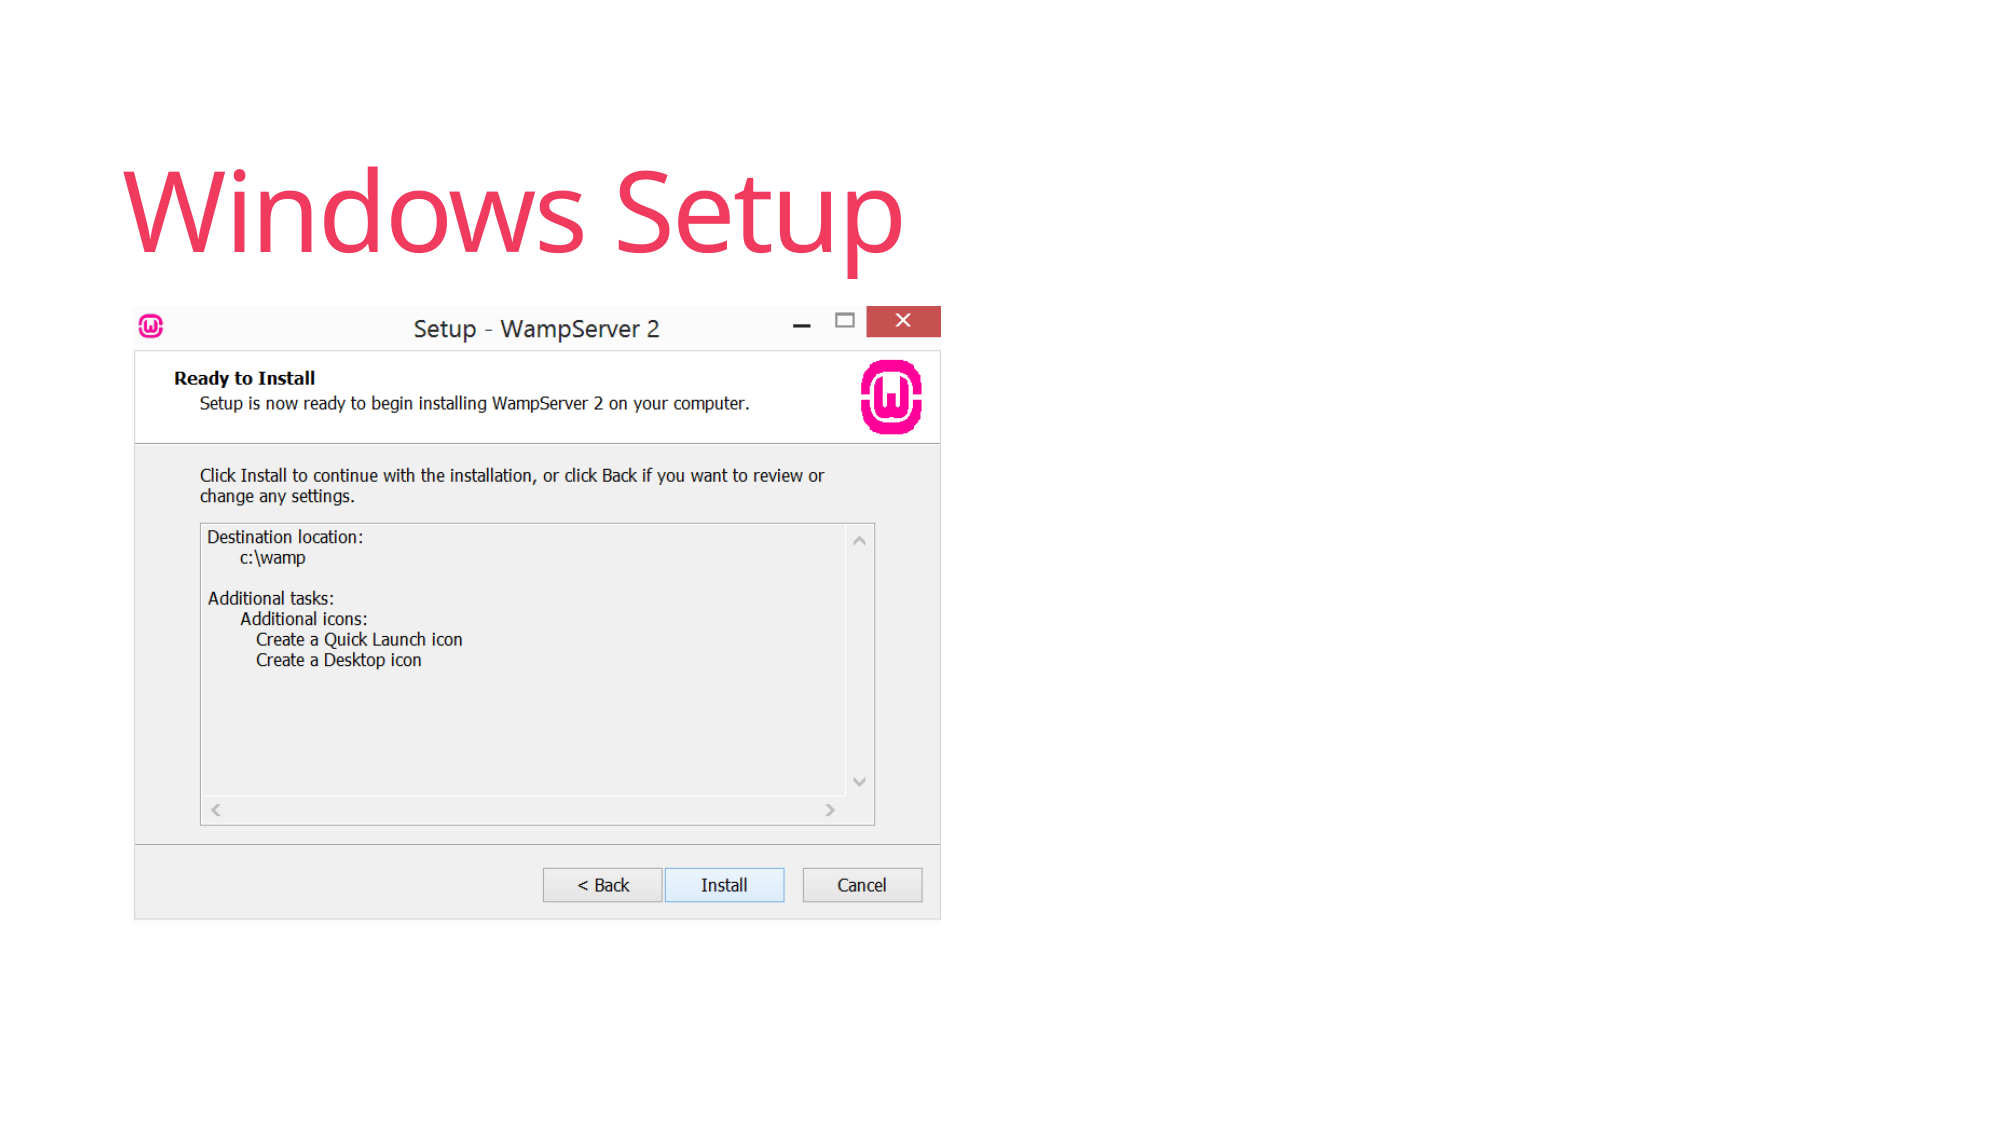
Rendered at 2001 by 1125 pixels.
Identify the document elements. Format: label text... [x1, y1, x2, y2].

title Windows Setup [107, 81, 1875, 354]
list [132, 306, 941, 925]
